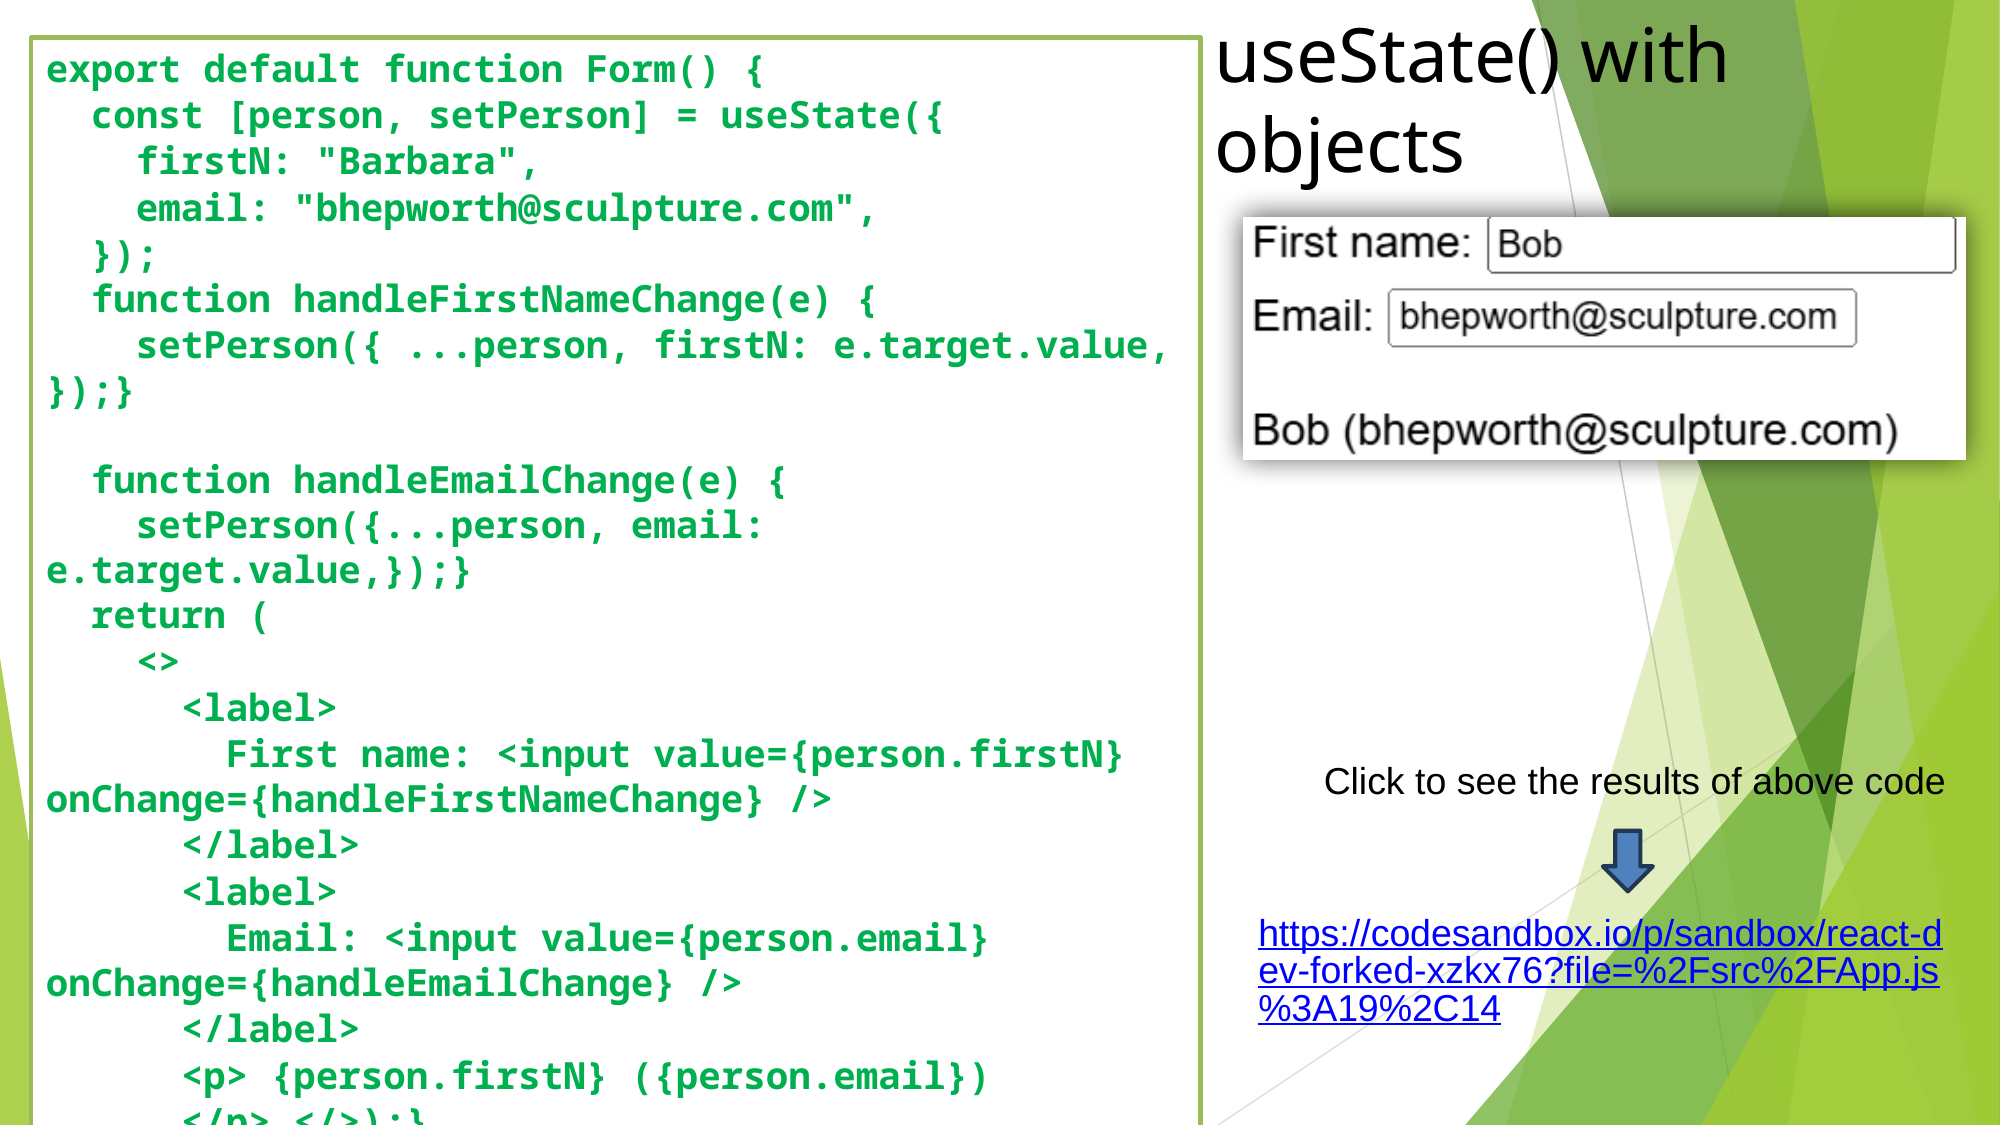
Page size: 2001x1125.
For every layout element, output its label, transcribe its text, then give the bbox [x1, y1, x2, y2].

text_box Click to see the results of above code [1309, 749, 1997, 810]
picture [1243, 216, 1966, 460]
text_box export default function Form() { const [person, setPerson] = useState({ firstN: "Barbara", email: "bhepworth@sculpture.com", }); function handleFirstNameChange(e) { setPerson({ ...person, firstN: e.target.value, });} function handleEmailChange(e) { setPerson({...person, email: e.target.value,});} return ( <> <label> First name: <input value={person.firstN} onChange={handleFirstNameChange} /> </label> <label> Email: <input value={person.email} onChange={handleEmailChange} /> </label> <p> {person.firstN} ({person.email}) </p> </>);} [29, 35, 1203, 1125]
text_box https://codesandbox.io/p/sandbox/react-dev-forked-xzkx76?file=%2Fsrc%2FApp.js%3A19%2C14 [1243, 901, 1969, 1006]
text_box [1600, 828, 1655, 894]
title useState() with objects [1212, 5, 2000, 196]
